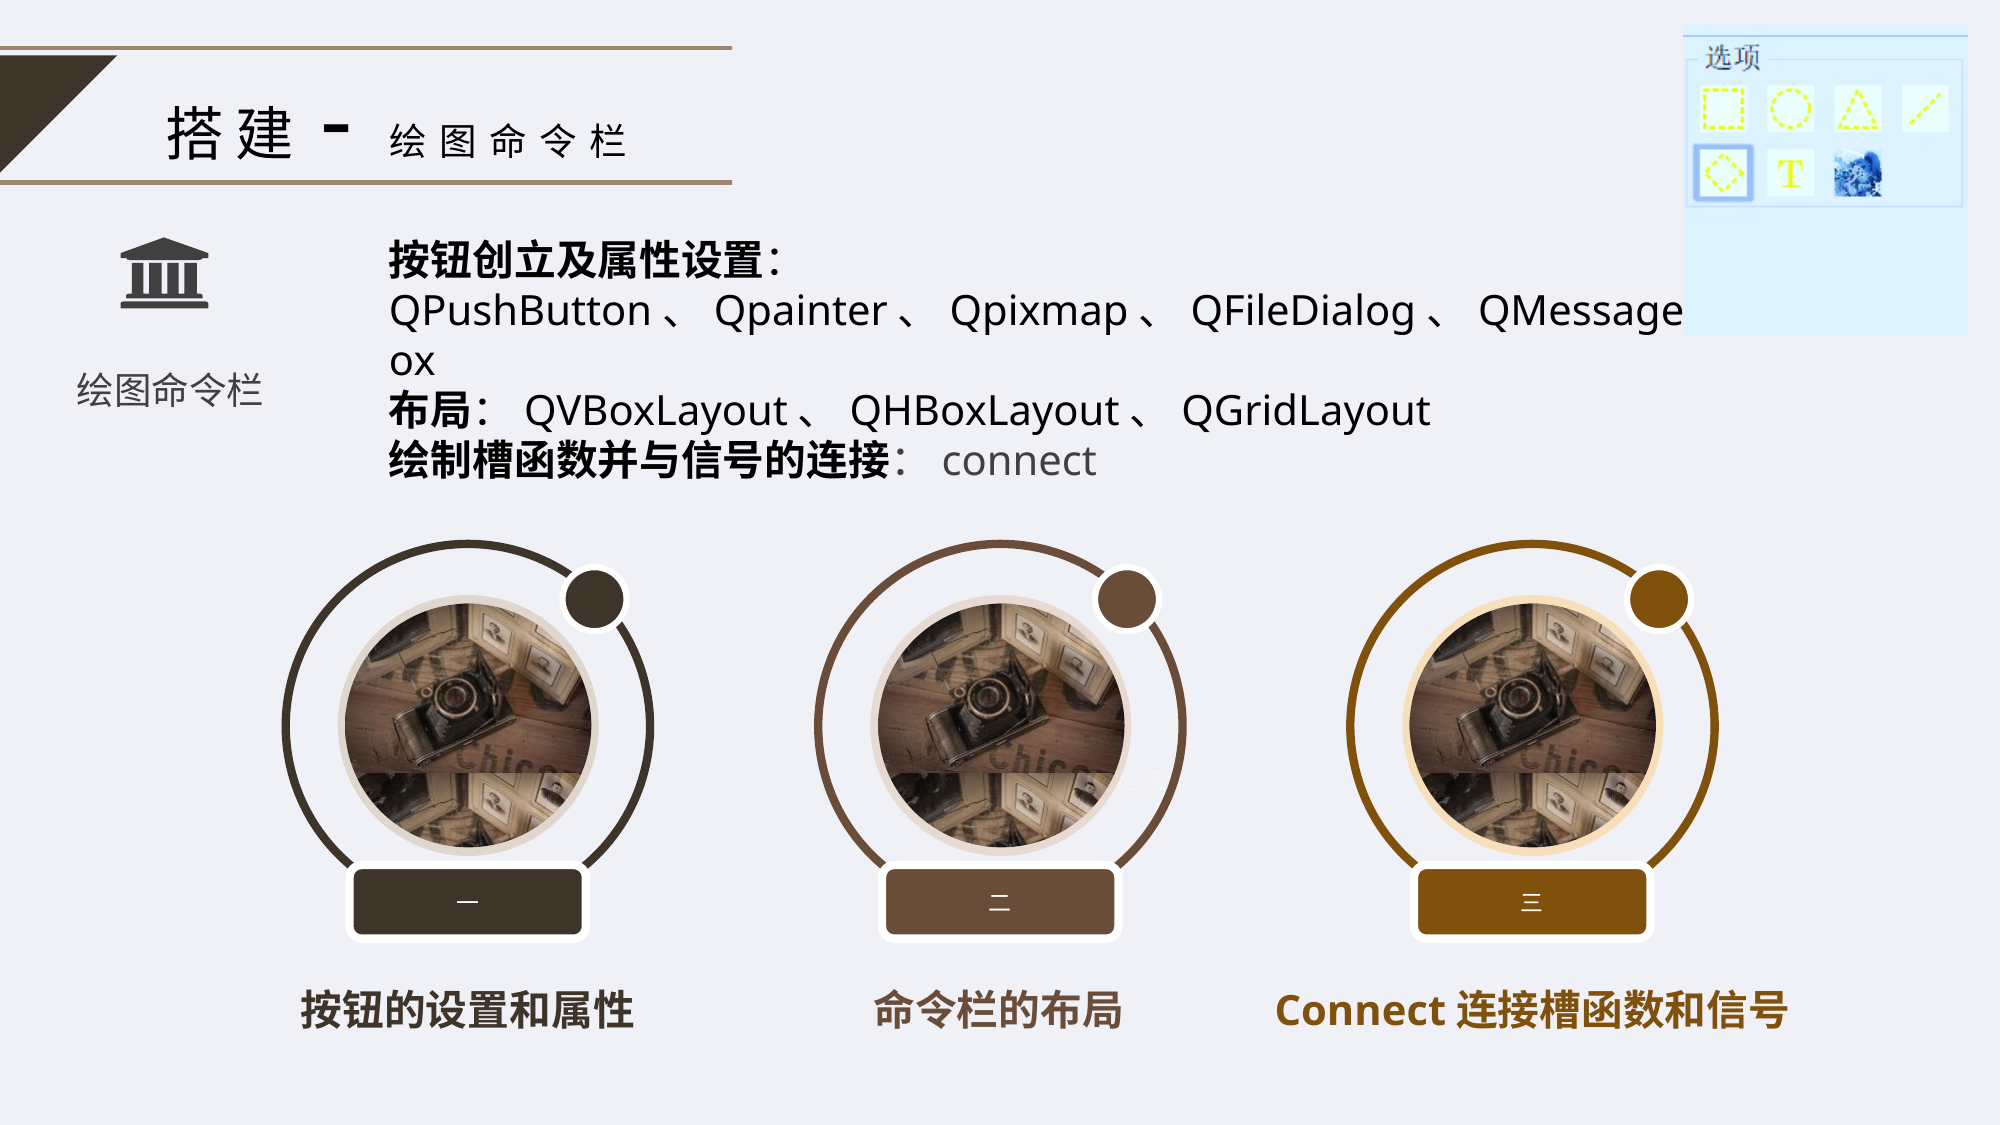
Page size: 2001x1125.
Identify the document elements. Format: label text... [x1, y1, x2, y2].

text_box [271, 543, 1728, 1034]
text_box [0, 48, 733, 183]
picture [1683, 23, 1968, 336]
text_box 按钮创立及属性设置：QPushButton、Qpainter、Qpixmap、QFileDialog、QMessageBox 布局：QVBoxLayout、QHBoxLayout、QGridLayout 绘制槽函数并与信号的连接：connect [374, 226, 1728, 492]
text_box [60, 237, 281, 421]
